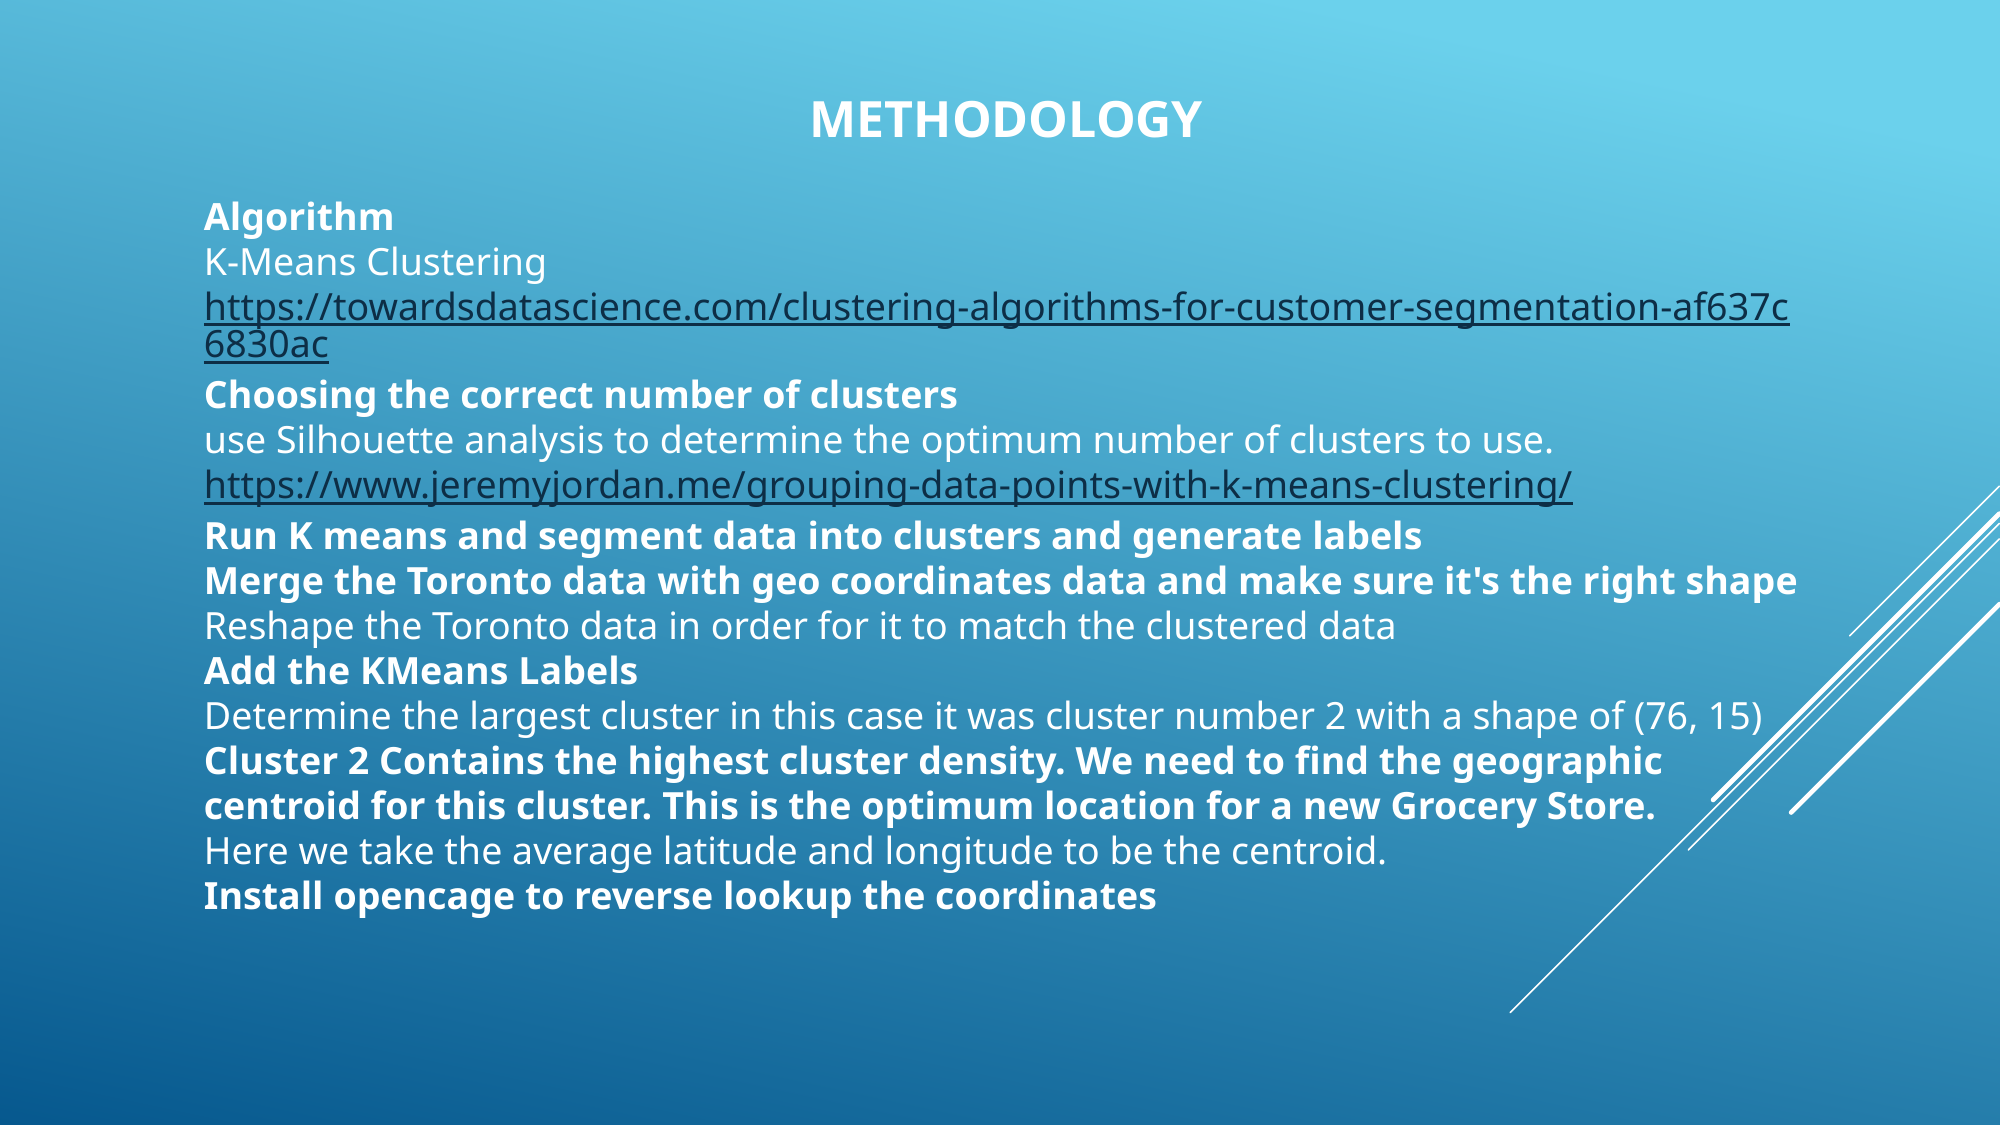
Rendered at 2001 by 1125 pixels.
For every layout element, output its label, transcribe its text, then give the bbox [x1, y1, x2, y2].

text_box METHODOLOGY Algorithm K-Means Clustering https://towardsdatascience.com/clustering-algorithms-for-customer-segmentation-af637c6830ac Choosing the correct number of clusters use Silhouette analysis to determine the optimum number of clusters to use. https://www.jeremyjordan.me/grouping-data-points-with-k-means-clustering/ Run K means and segment data into clusters and generate labels Merge the Toronto data with geo coordinates data and make sure it's the right shape Reshape the Toronto data in order for it to match the clustered data Add the KMeans Labels Determine the largest cluster in this case it was cluster number 2 with a shape of (76, 15) Cluster 2 Contains the highest cluster density. We need to find the geographic centroid for this cluster. This is the optimum location for a new Grocery Store. Here we take the average latitude and longitude to be the centroid. Install opencage to reverse lookup the coordinates [189, 80, 1824, 918]
